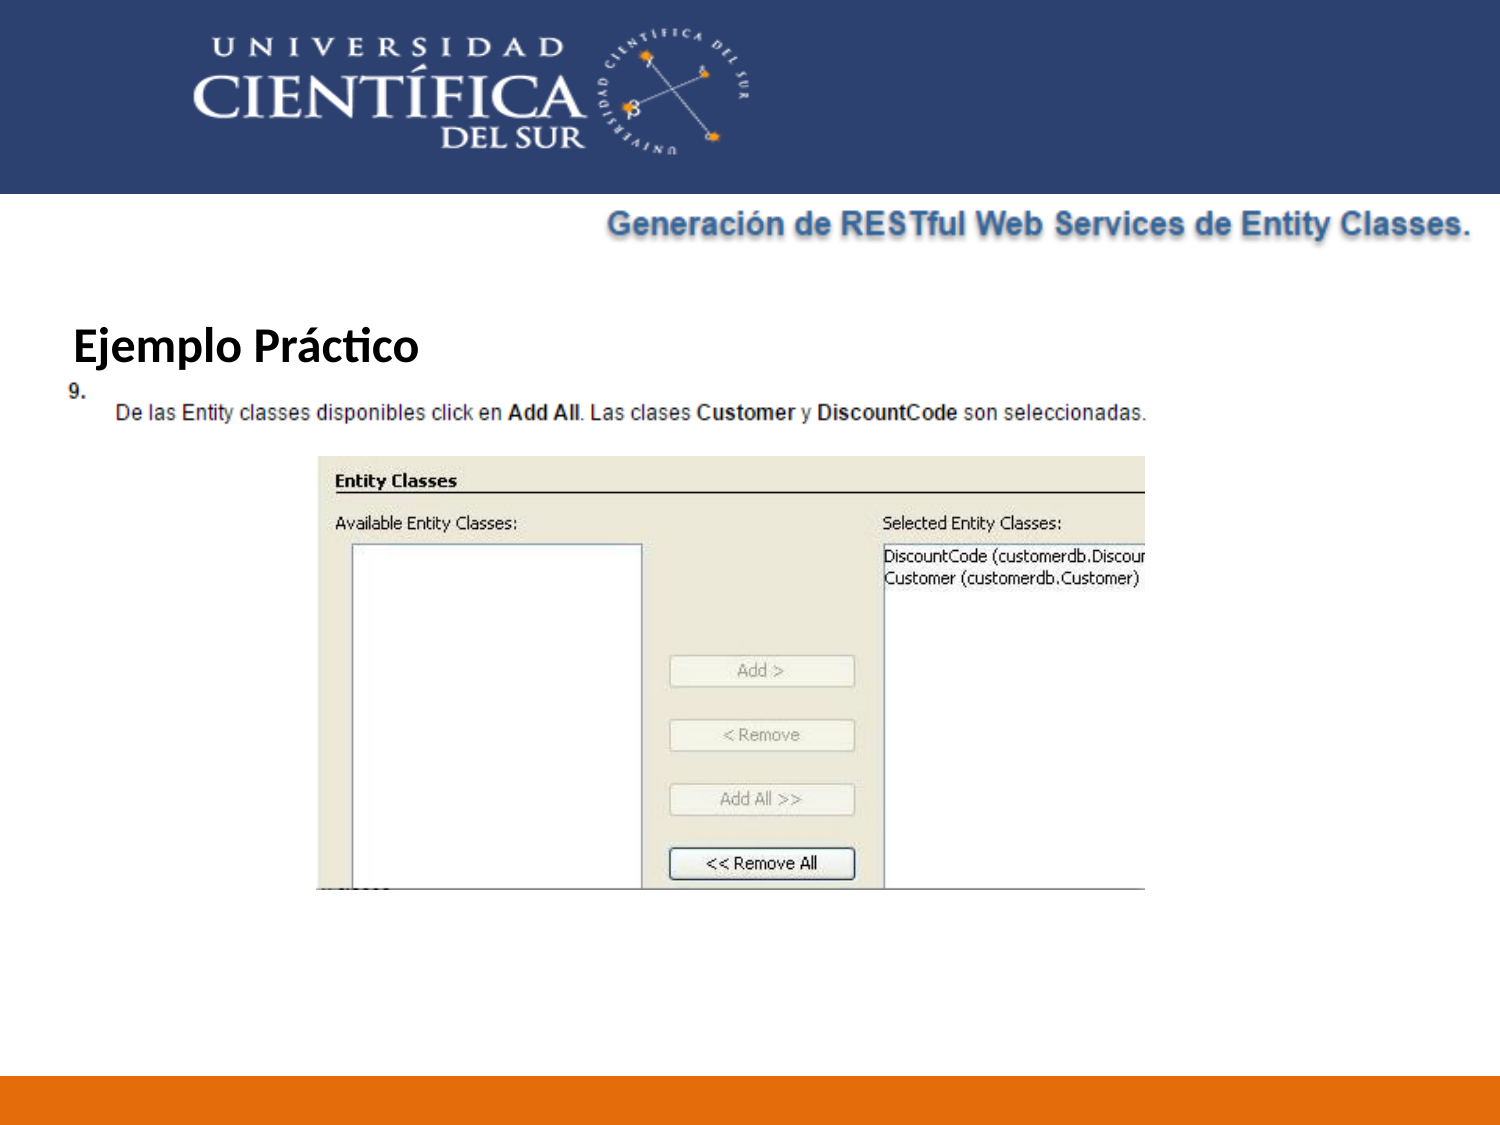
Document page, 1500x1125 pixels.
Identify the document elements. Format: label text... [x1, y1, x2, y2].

picture [58, 374, 1161, 442]
picture [316, 456, 1145, 891]
text_box [0, 1076, 1500, 1125]
text_box Ejemplo Práctico [58, 304, 1418, 425]
picture [0, 0, 1500, 194]
picture [592, 198, 1500, 258]
